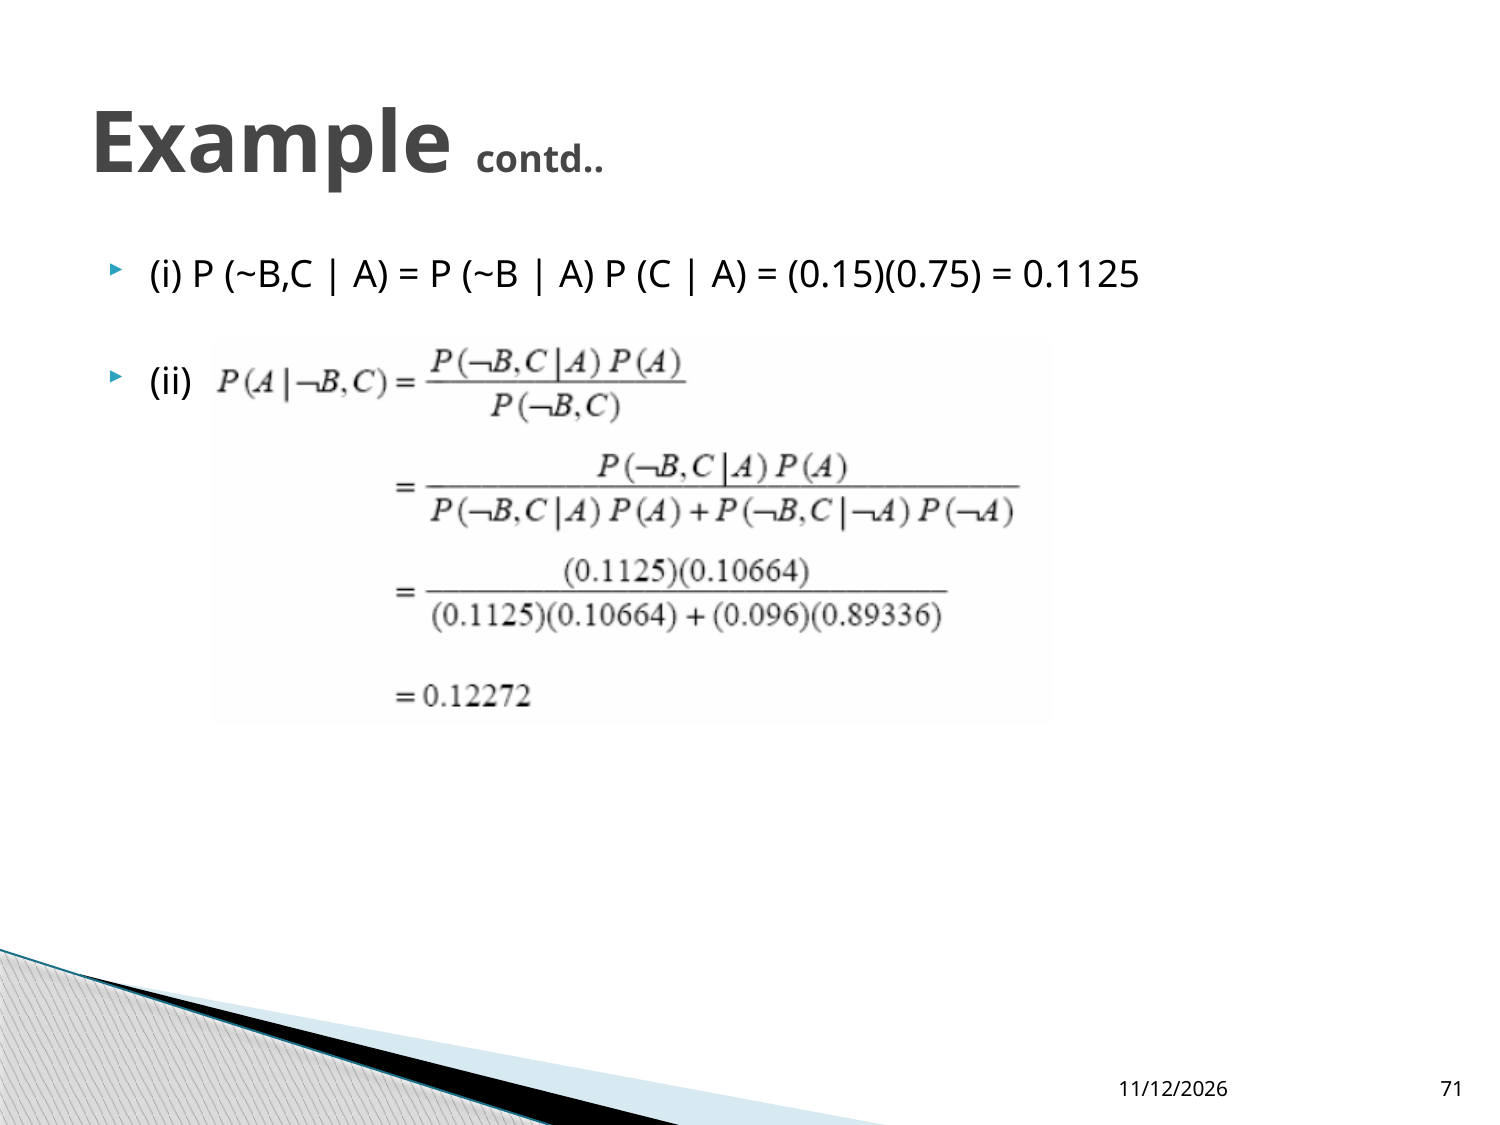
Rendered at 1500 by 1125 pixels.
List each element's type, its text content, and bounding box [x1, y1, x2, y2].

picture [212, 324, 1069, 724]
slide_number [1103, 1051, 1418, 1112]
title Example contd.. [75, 45, 1425, 233]
list (i) P (~B,C | A) = P (~B | A) P (C | A) = (0.15)(0.75) = 0.1125 (ii) [74, 242, 1426, 338]
slide_number 71 [1418, 1051, 1479, 1112]
